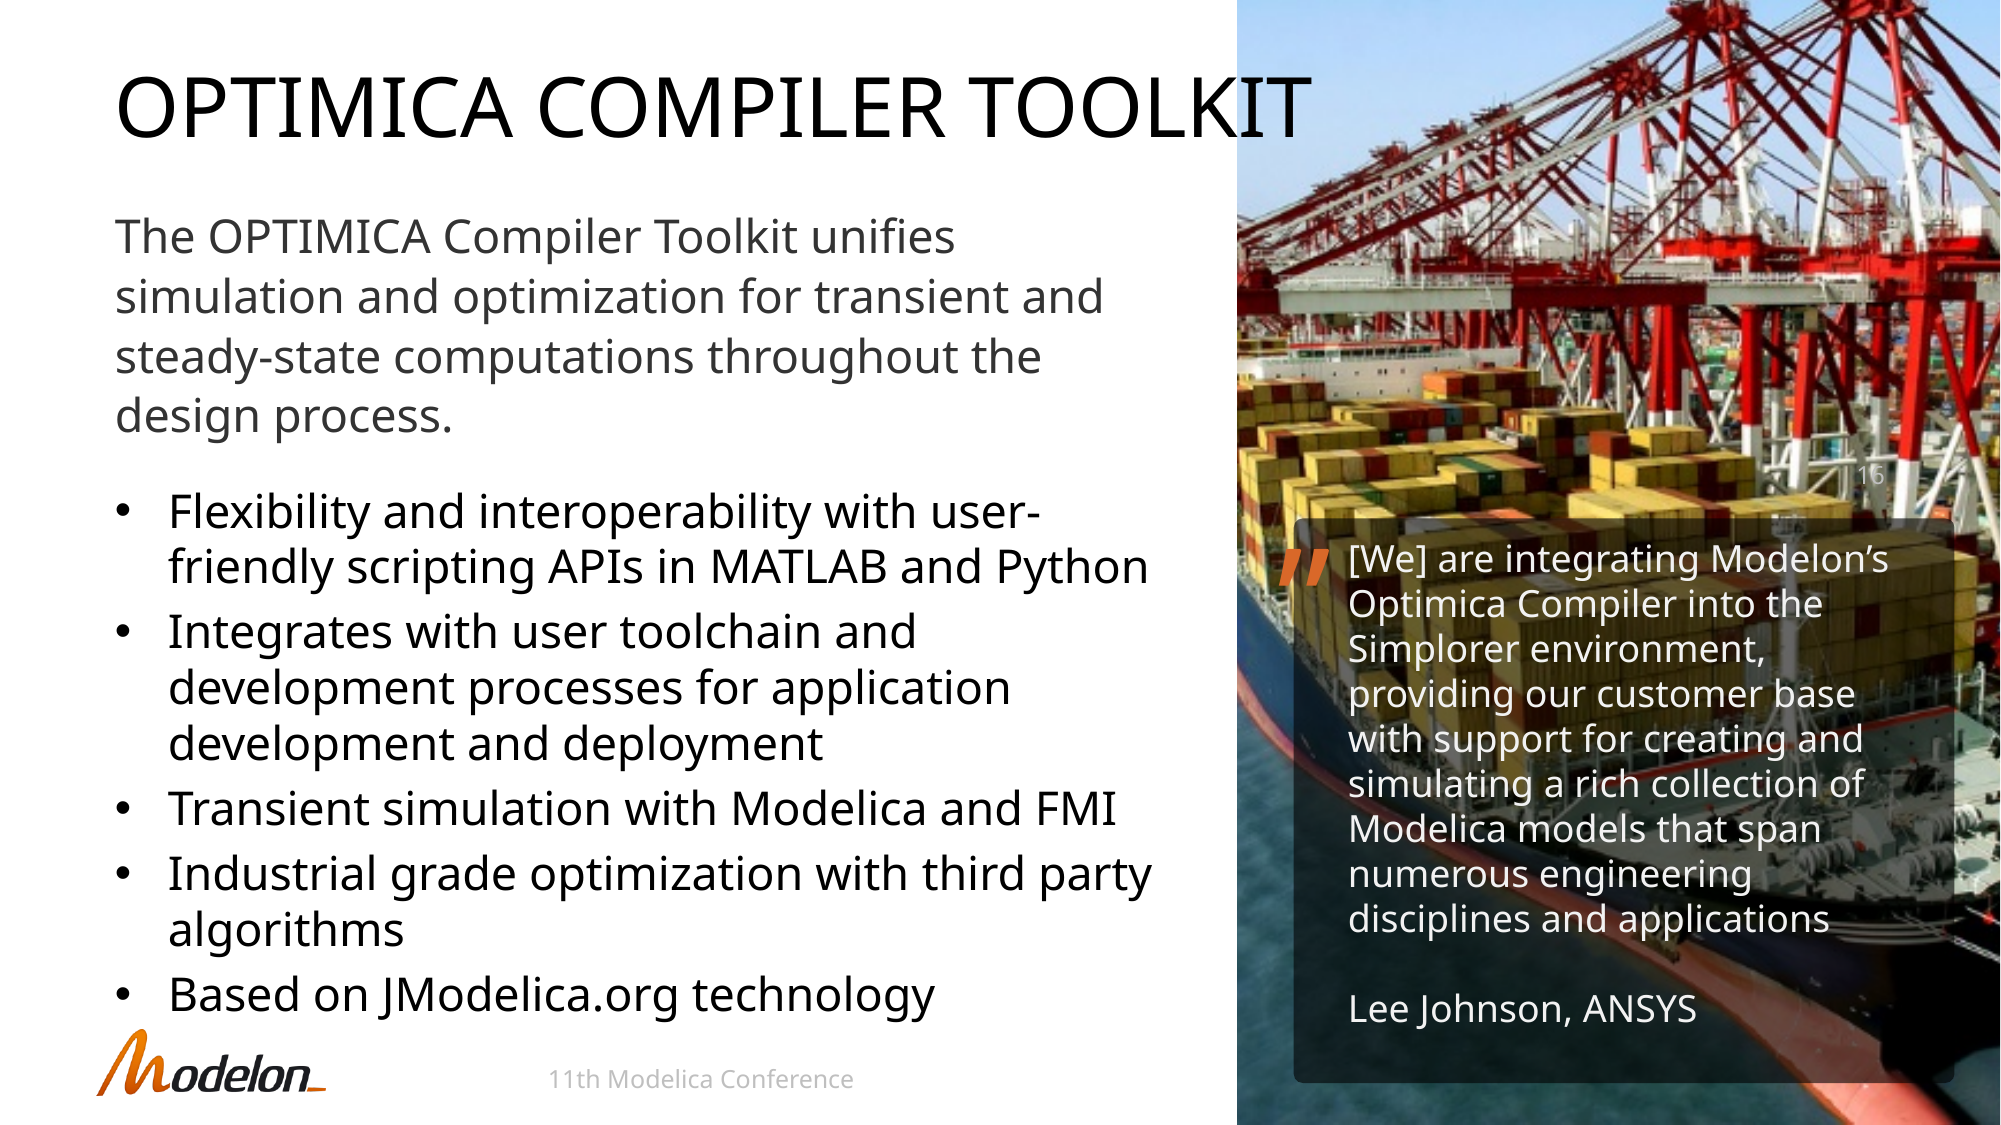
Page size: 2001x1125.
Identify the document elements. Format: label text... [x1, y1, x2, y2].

list The OPTIMICA Compiler Toolkit unifies simulation and optimization for transient and steady-state computations throughout the design process. Flexibility and interoperability with user-friendly scripting APIs in MATLAB and Python Integrates with user toolchain and development processes for application development and deployment Transient simulation with Modelica and FMI Industrial grade optimization with third party algorithms Based on JModelica.org technology [99, 195, 1195, 1047]
picture [1236, 0, 2001, 1125]
title OPTIMICA Compiler TooLkit [99, 45, 1229, 163]
slide_number 11th Modelica Conference [532, 1048, 956, 1109]
picture [96, 1029, 326, 1096]
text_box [1282, 499, 1955, 1084]
